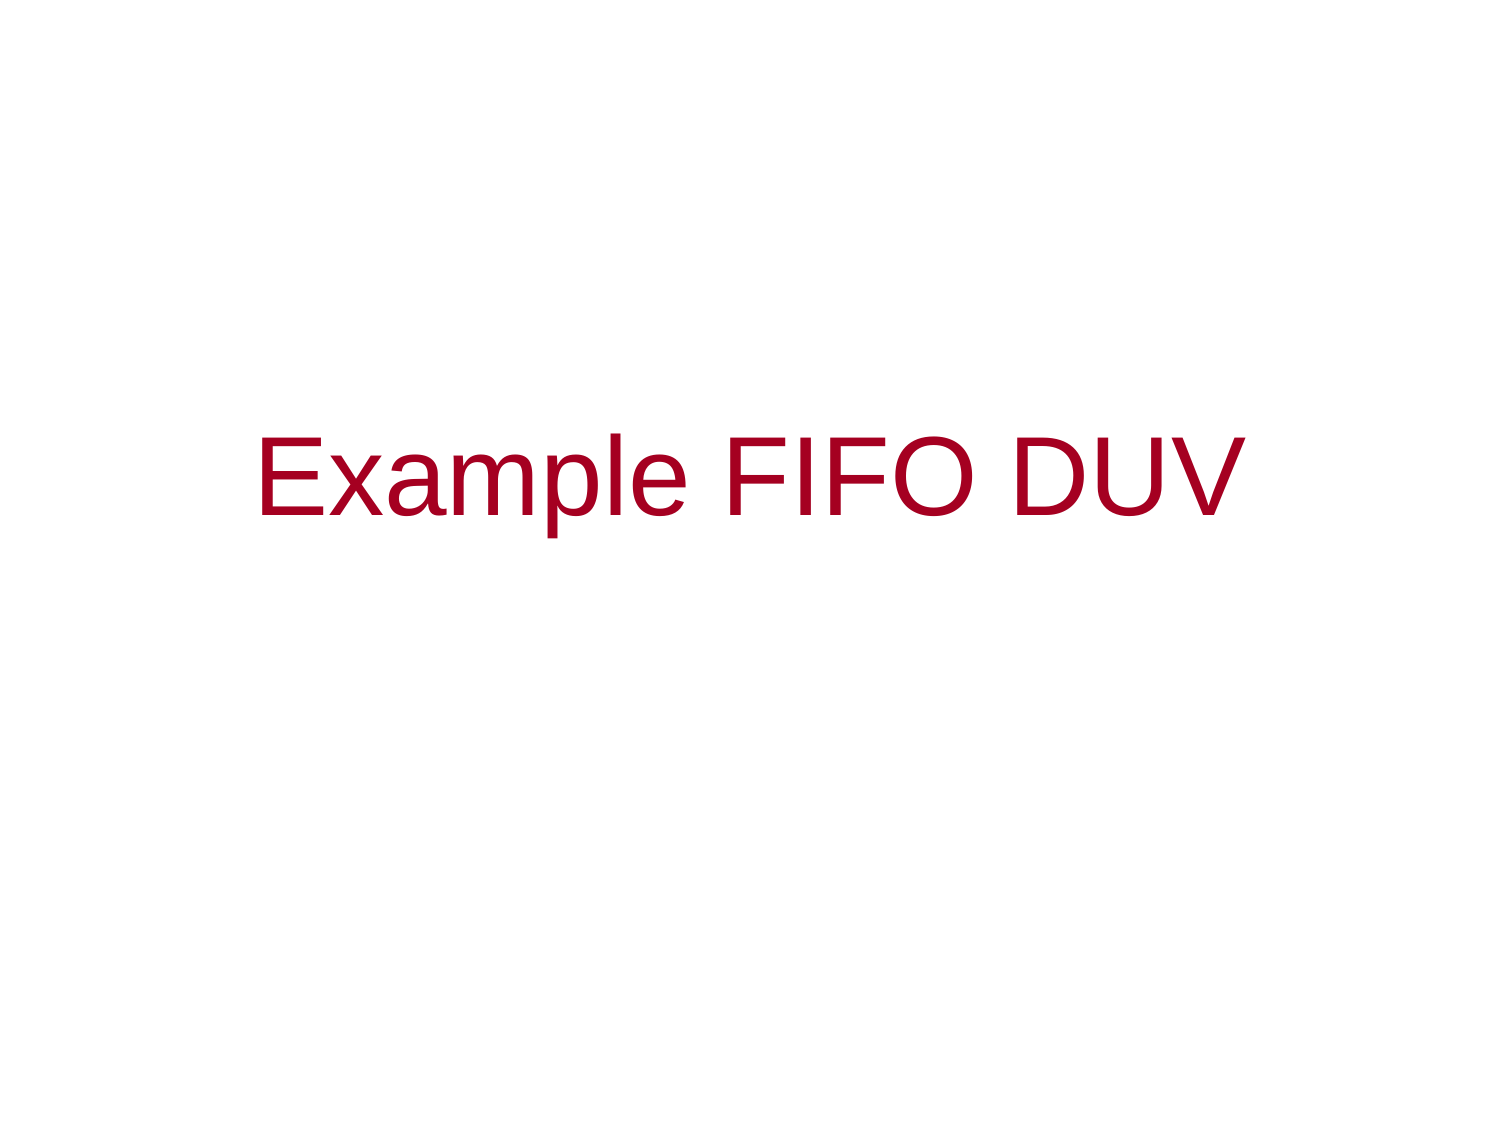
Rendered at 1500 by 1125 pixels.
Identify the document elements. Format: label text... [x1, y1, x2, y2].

title Example FIFO DUV [112, 349, 1388, 591]
